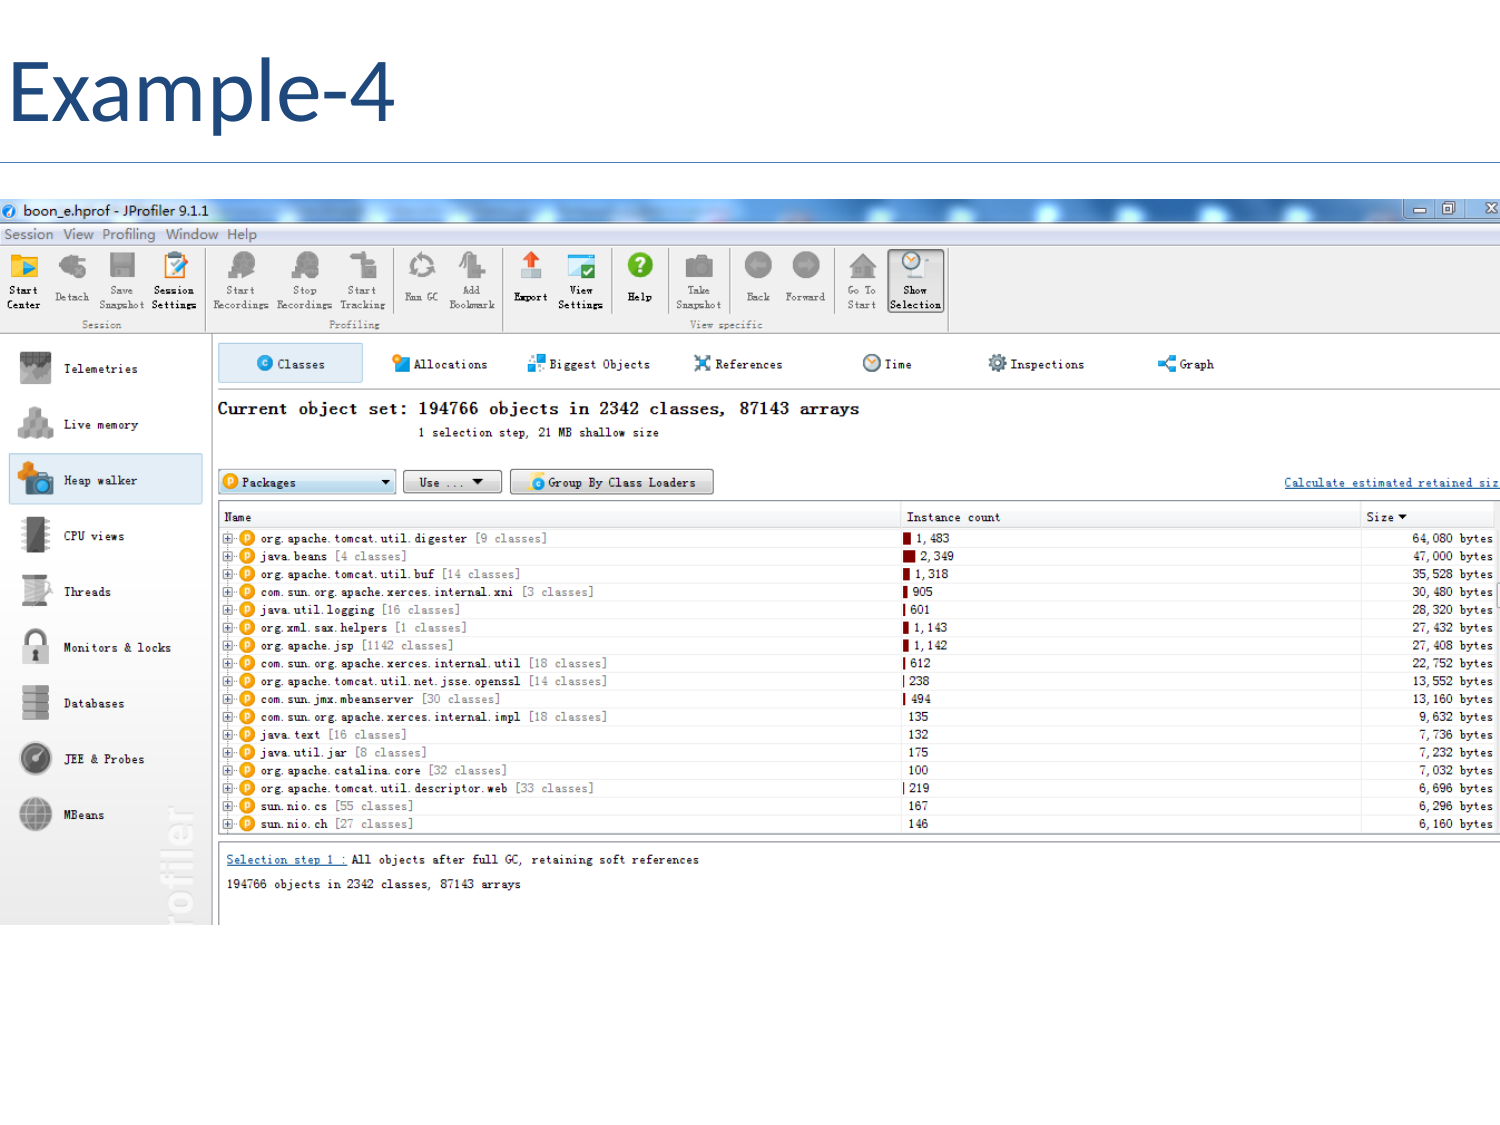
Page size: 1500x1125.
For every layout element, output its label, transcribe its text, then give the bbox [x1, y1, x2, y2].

picture [0, 199, 1500, 926]
title Example-4 [0, 0, 1000, 162]
